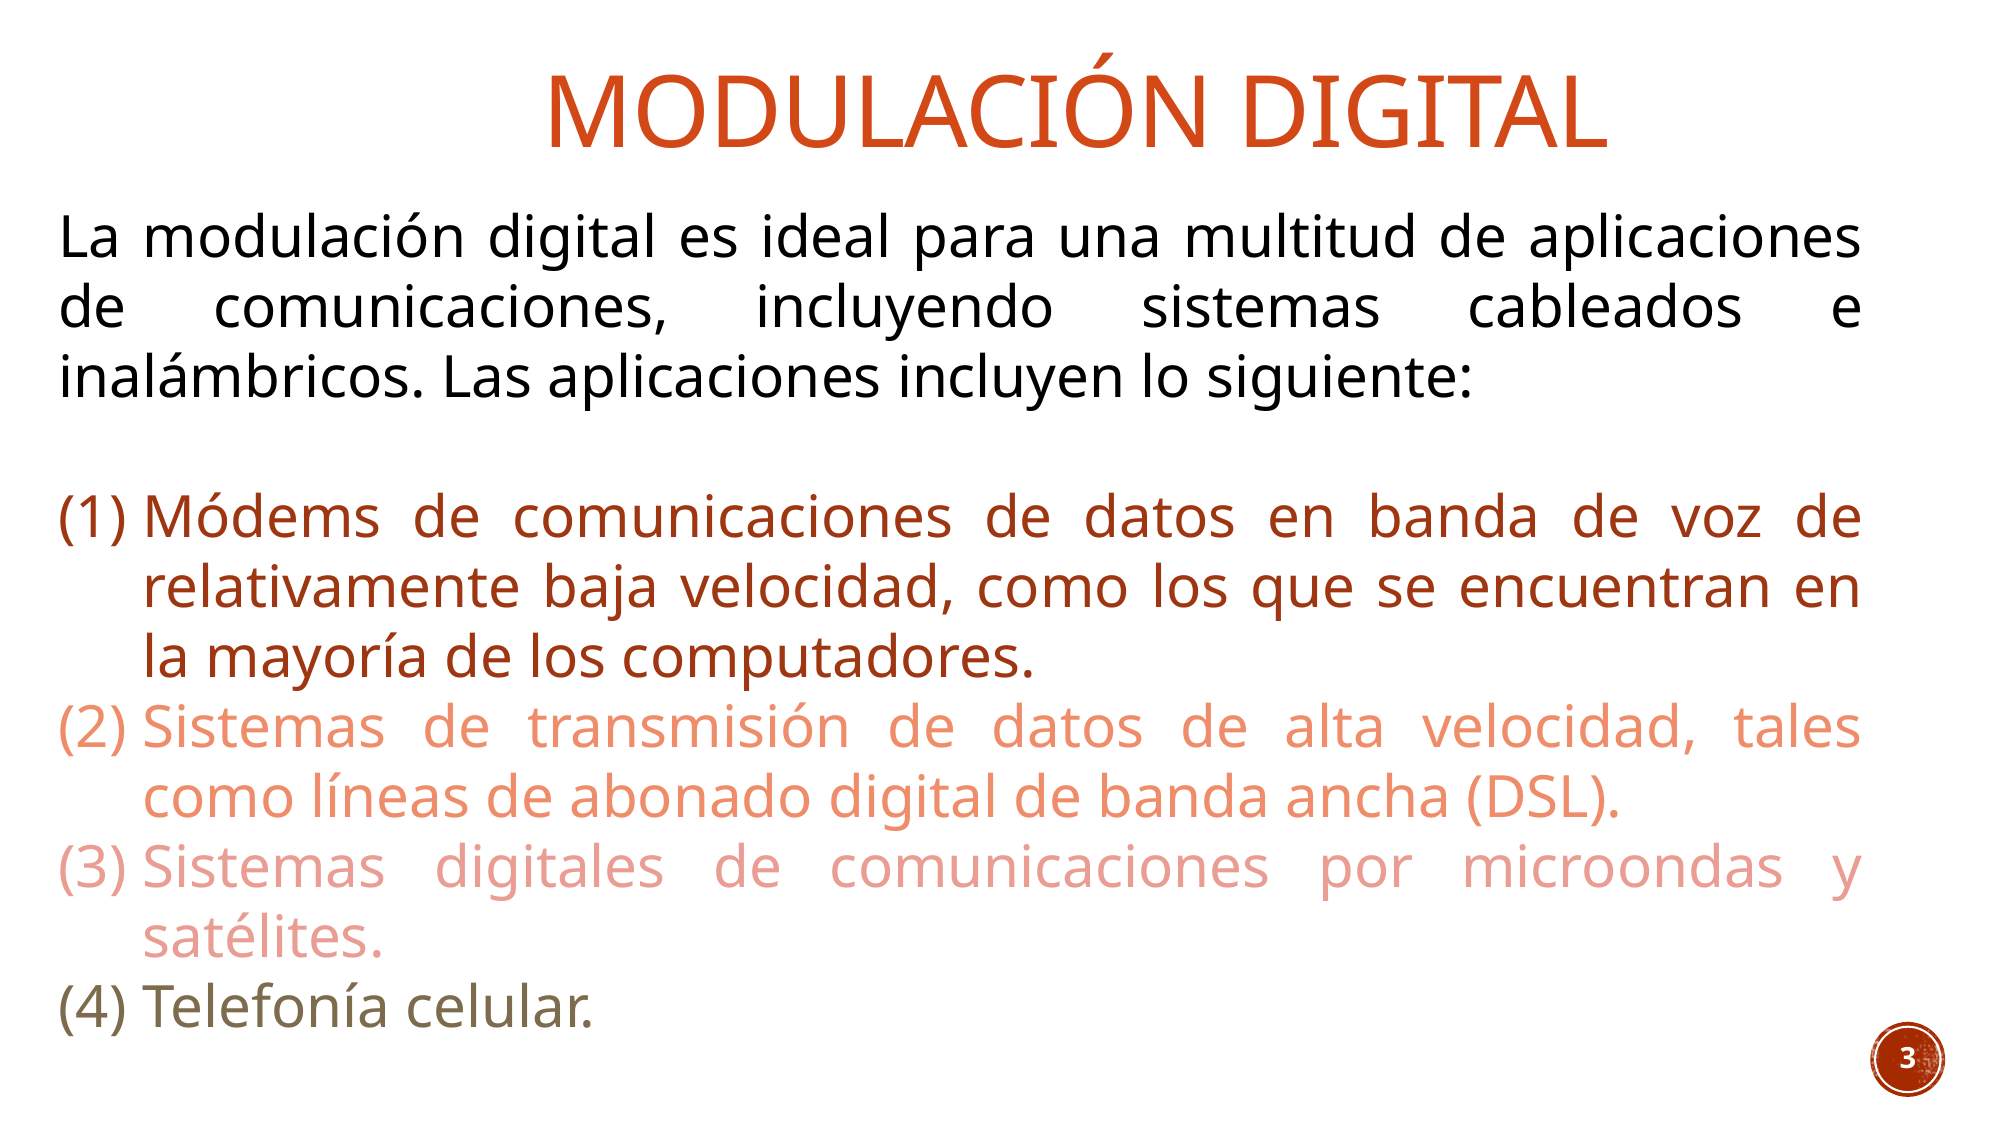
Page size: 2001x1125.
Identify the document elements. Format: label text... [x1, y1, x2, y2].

text_box La modulación digital es ideal para una multitud de aplicaciones de comunicaciones, incluyendo sistemas cableados e inalámbricos. Las aplicaciones incluyen lo siguiente: Módems de comunicaciones de datos en banda de voz de relativamente baja velocidad, como los que se encuentran en la mayoría de los computadores. Sistemas de transmisión de datos de alta velocidad, tales como líneas de abonado digital de banda ancha (DSL). Sistemas digitales de comunicaciones por microondas y satélites. Telefonía celular. [43, 191, 1878, 1047]
text_box MODULACIÓN DIGITAL [527, 0, 1878, 176]
slide_number 3 [1855, 1028, 1961, 1089]
